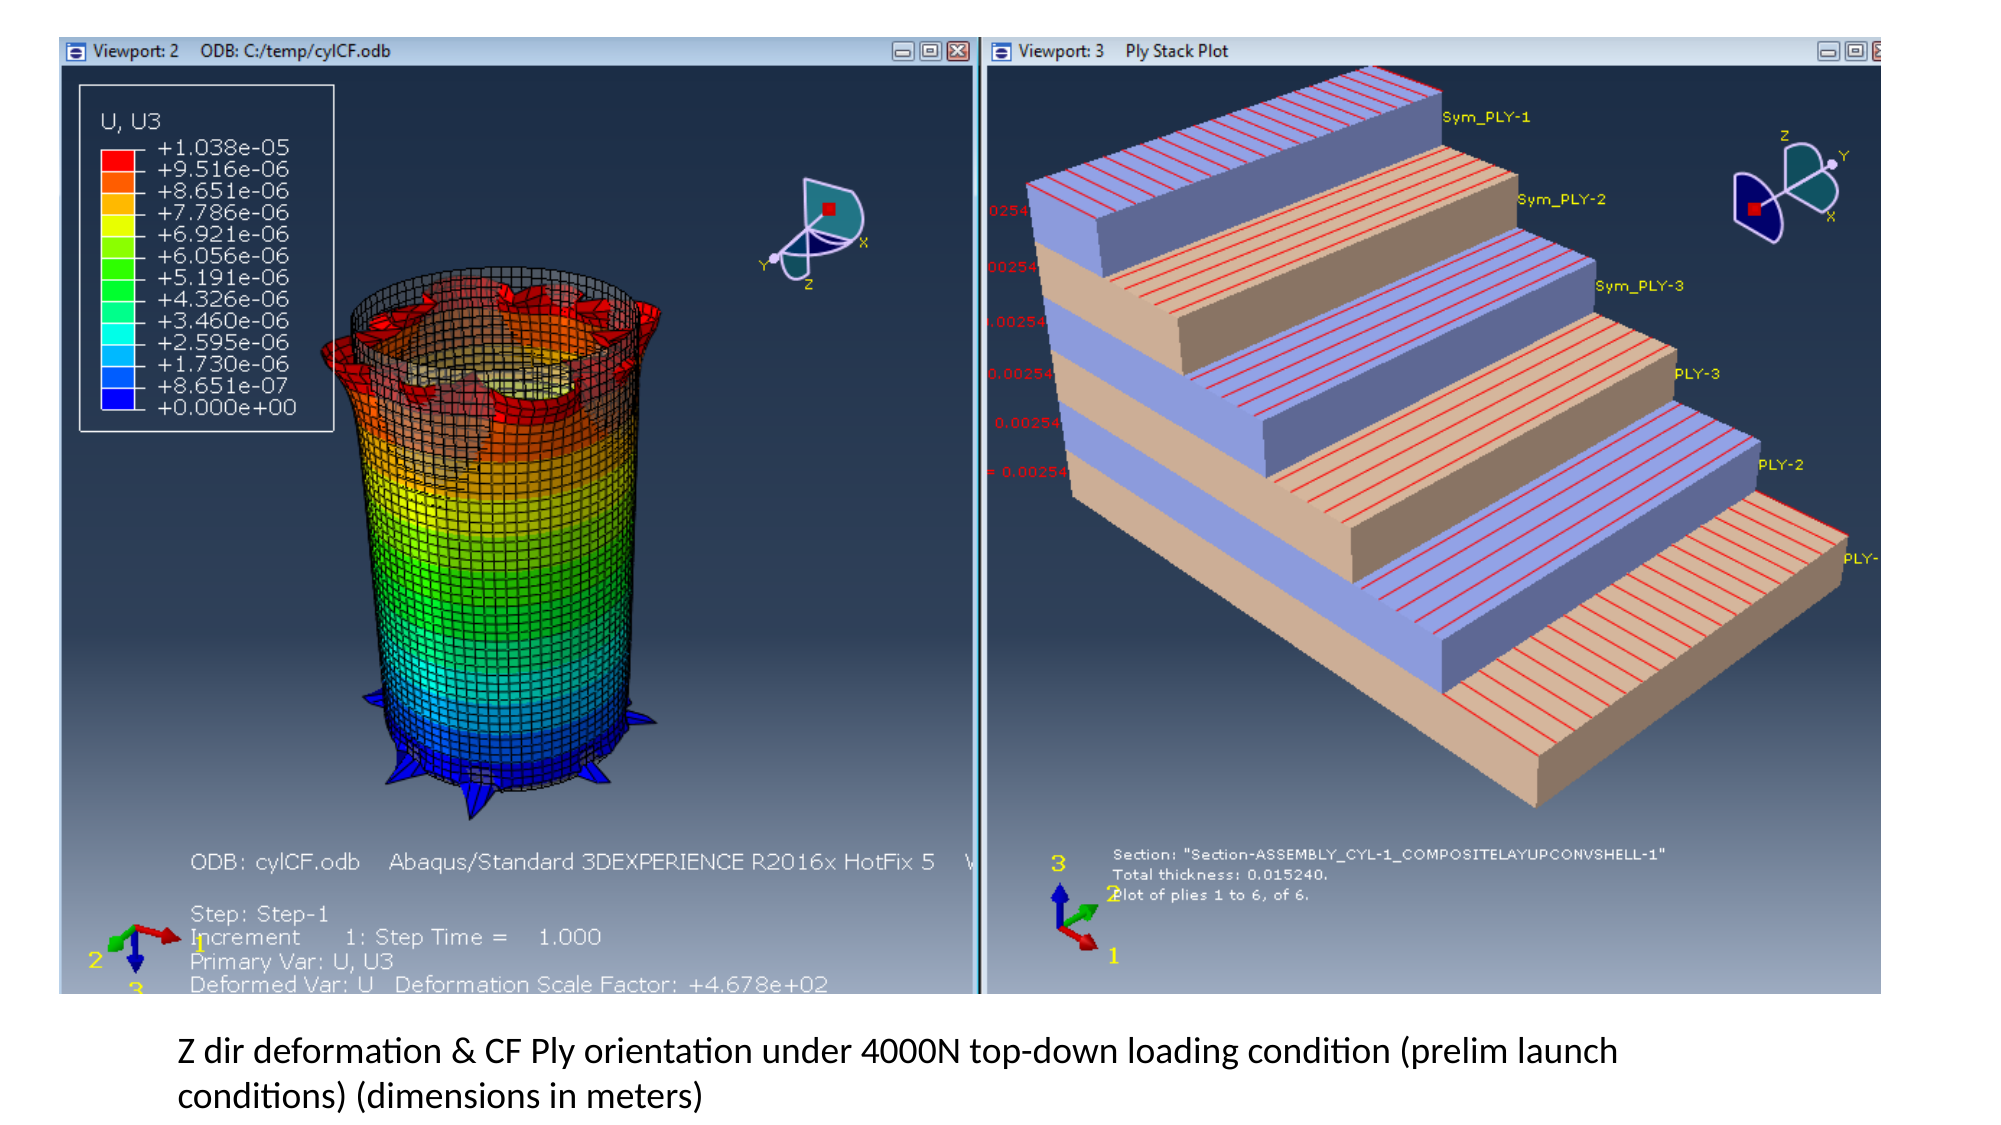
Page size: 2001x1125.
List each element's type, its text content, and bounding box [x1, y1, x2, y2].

picture [59, 37, 1881, 994]
text_box Z dir deformation & CF Ply orientation under 4000N top-down loading condition (prelim launch conditions) (dimensions in meters) [162, 1018, 1703, 1124]
